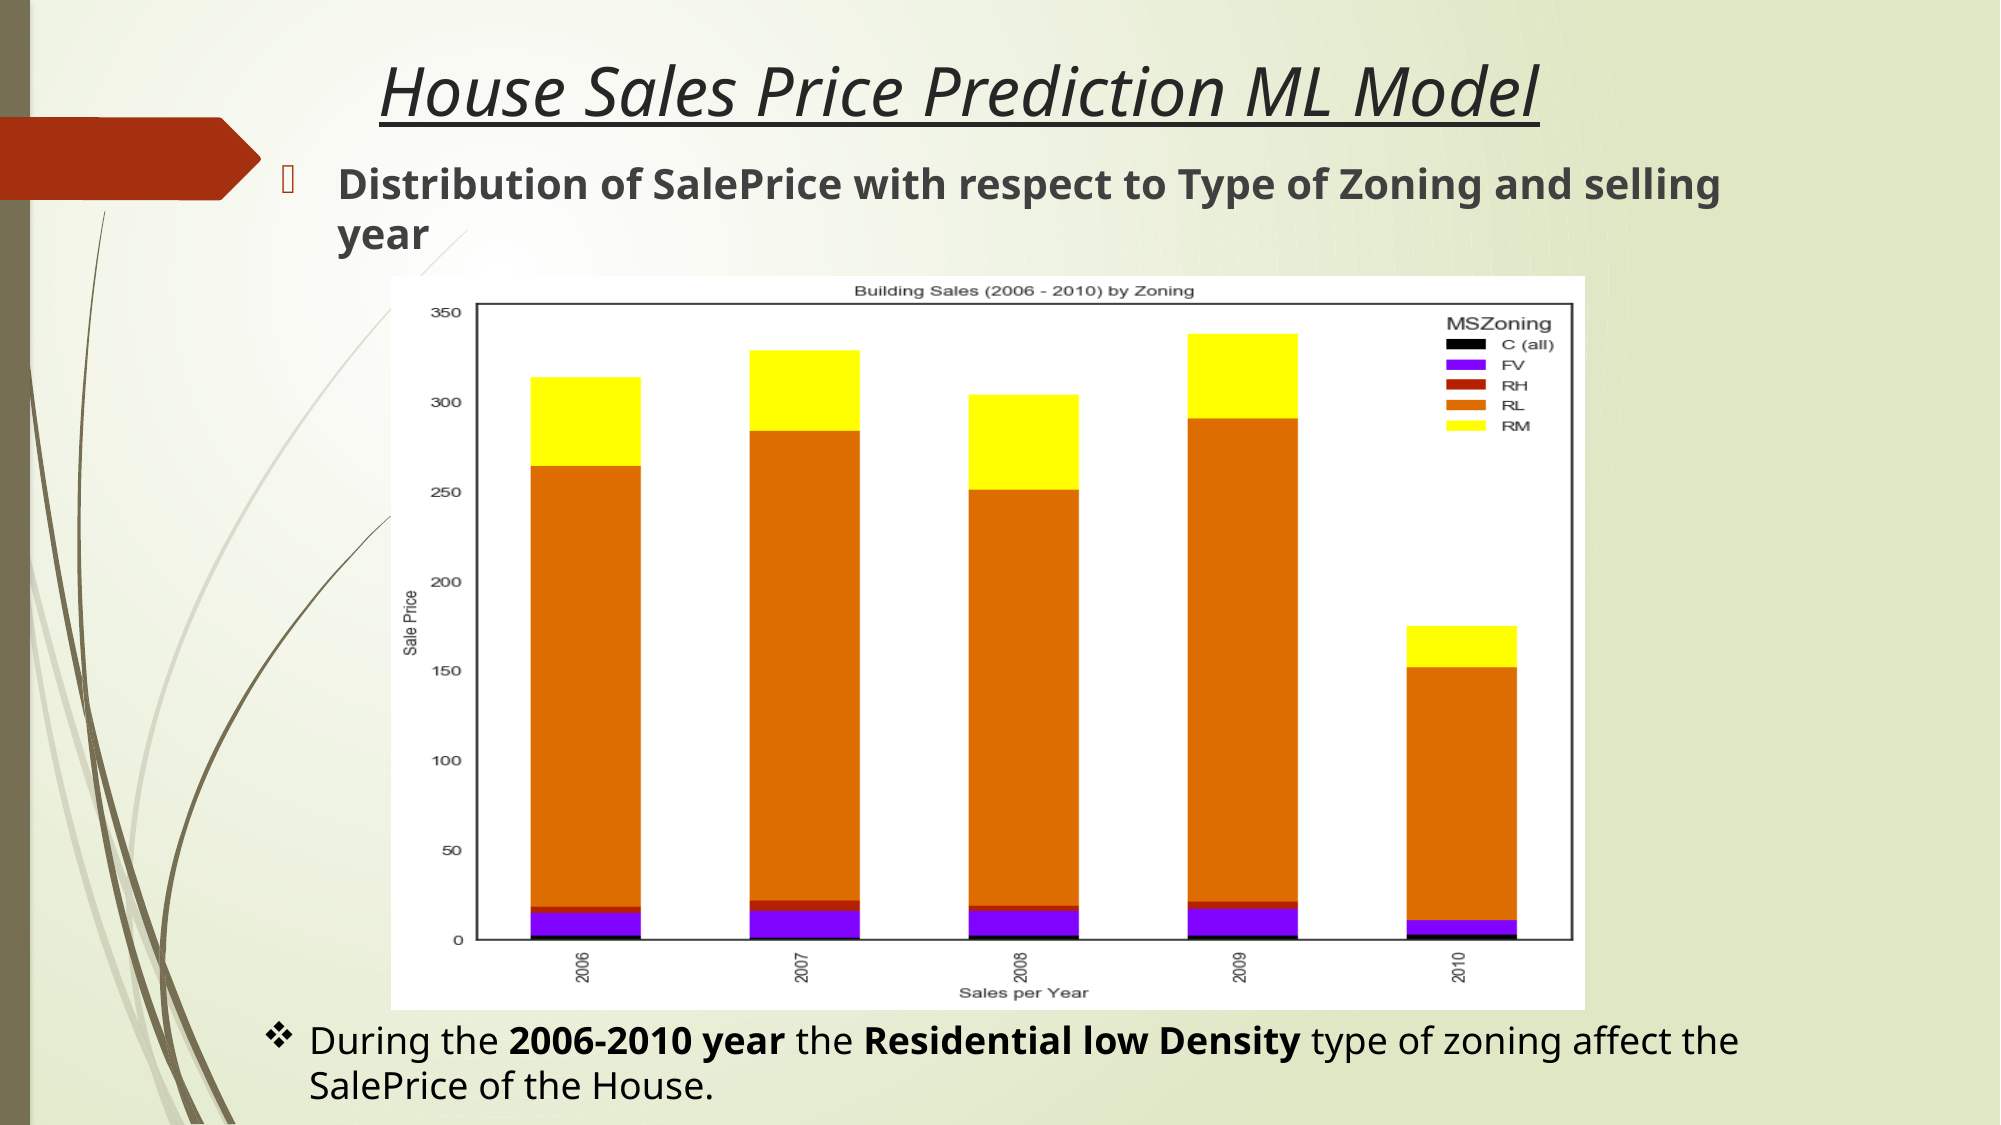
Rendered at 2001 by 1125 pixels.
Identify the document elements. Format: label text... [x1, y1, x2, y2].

picture [390, 276, 1586, 1010]
title House Sales Price Prediction ML Model [363, 40, 1826, 138]
list Distribution of SalePrice with respect to Type of Zoning and selling year [265, 150, 1796, 1009]
text_box During the 2006-2010 year the Residential low Density type of zoning affect the SalePrice of the House. [247, 1009, 1893, 1115]
